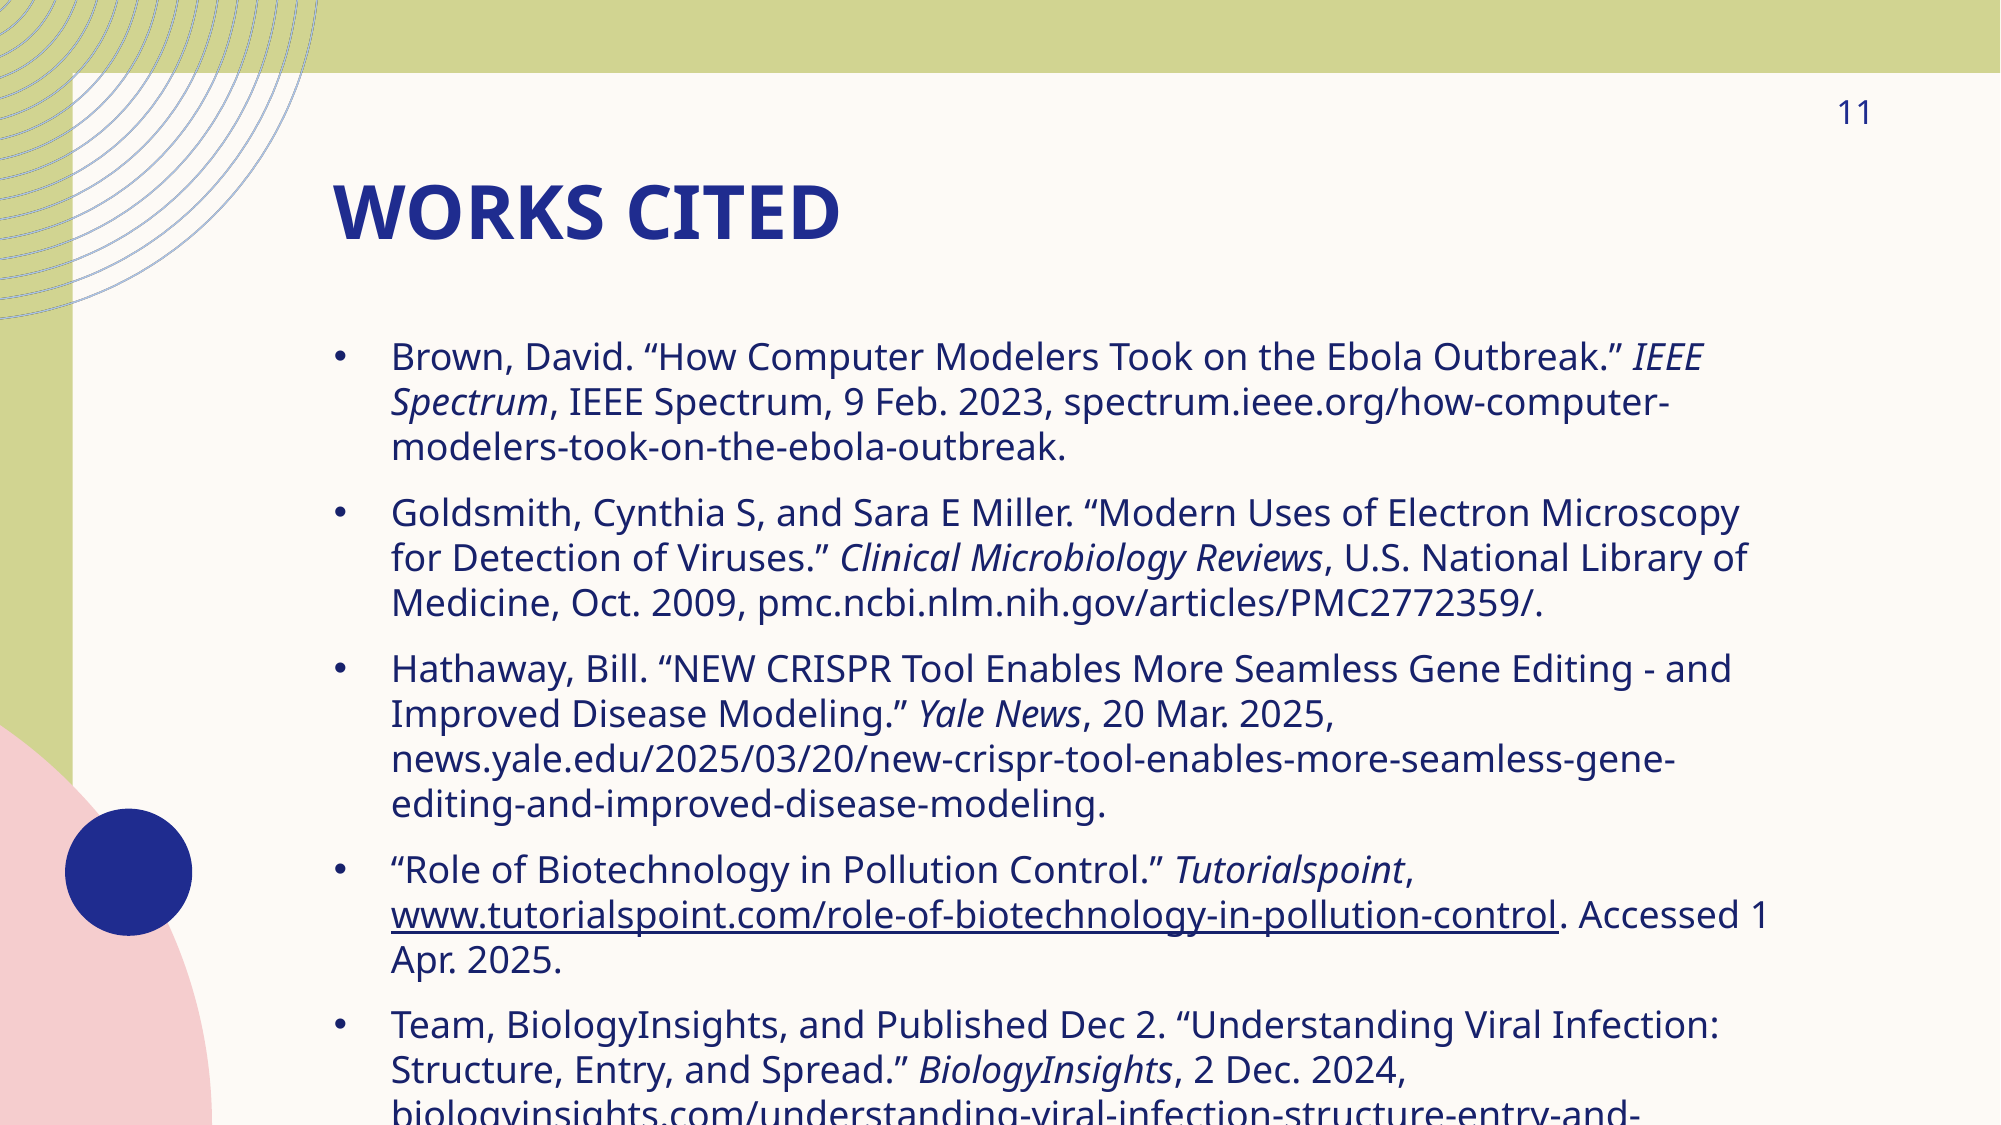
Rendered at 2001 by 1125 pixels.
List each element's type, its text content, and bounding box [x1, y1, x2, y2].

list Brown, David. “How Computer Modelers Took on the Ebola Outbreak.” IEEE Spectrum, IEEE Spectrum, 9 Feb. 2023, spectrum.ieee.org/how-computer-modelers-took-on-the-ebola-outbreak. Goldsmith, Cynthia S, and Sara E Miller. “Modern Uses of Electron Microscopy for Detection of Viruses.” Clinical Microbiology Reviews, U.S. National Library of Medicine, Oct. 2009, pmc.ncbi.nlm.nih.gov/articles/PMC2772359/. Hathaway, Bill. “NEW CRISPR Tool Enables More Seamless Gene Editing - and Improved Disease Modeling.” Yale News, 20 Mar. 2025, news.yale.edu/2025/03/20/new-crispr-tool-enables-more-seamless-gene-editing-and-improved-disease-modeling. “Role of Biotechnology in Pollution Control.” Tutorialspoint, www.tutorialspoint.com/role-of-biotechnology-in-pollution-control. Accessed 1 Apr. 2025. Team, BiologyInsights, and Published Dec 2. “Understanding Viral Infection: Structure, Entry, and Spread.” BiologyInsights, 2 Dec. 2024, biologyinsights.com/understanding-viral-infection-structure-entry-and-spread/. [318, 333, 1810, 1050]
title Works Cited [318, 91, 1212, 255]
picture [0, 0, 2001, 785]
slide_number 11 [1712, 75, 1875, 153]
